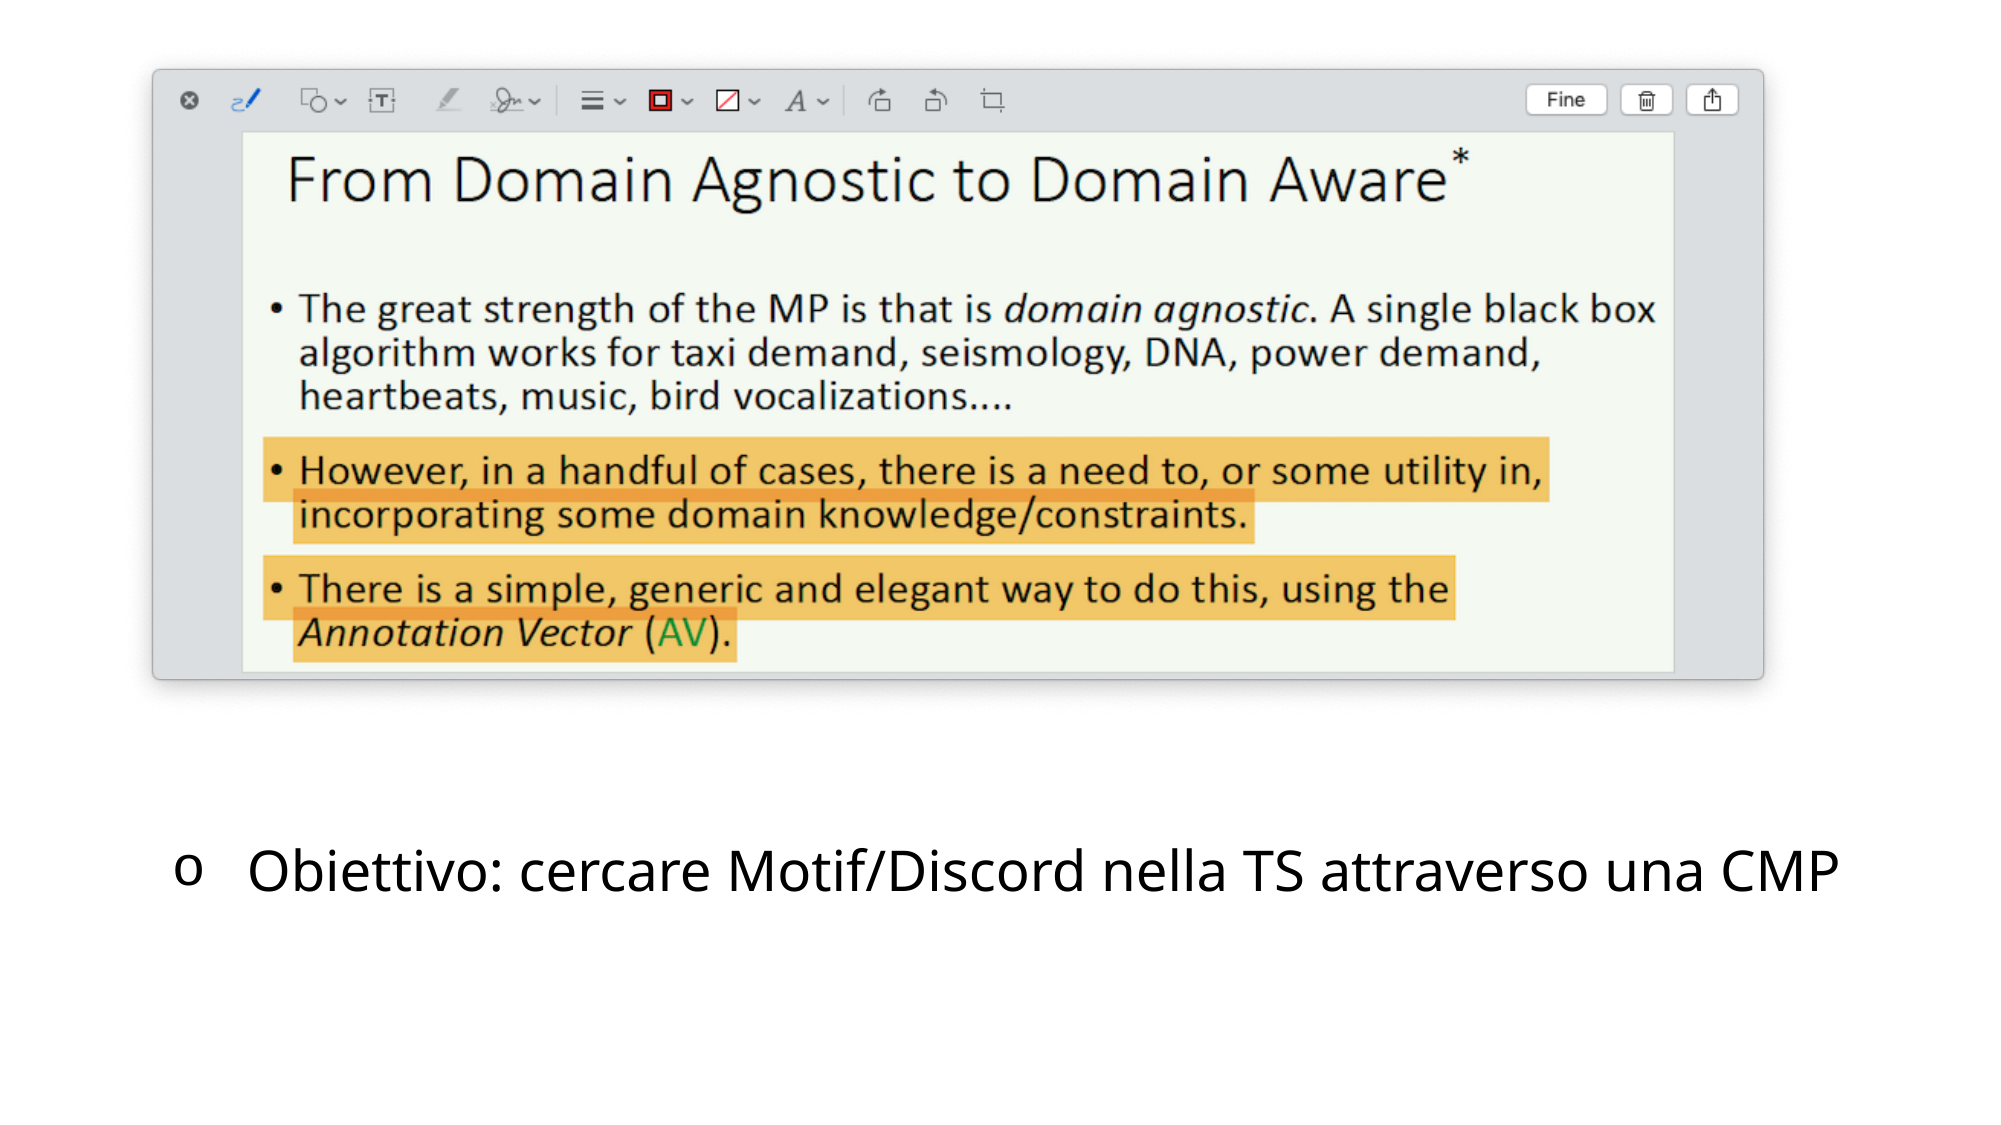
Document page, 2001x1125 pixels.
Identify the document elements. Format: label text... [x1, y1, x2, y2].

title Obiettivo: cercare Motif/Discord nella TS attraverso una CMP [156, 773, 1882, 1084]
picture [118, 41, 1799, 721]
